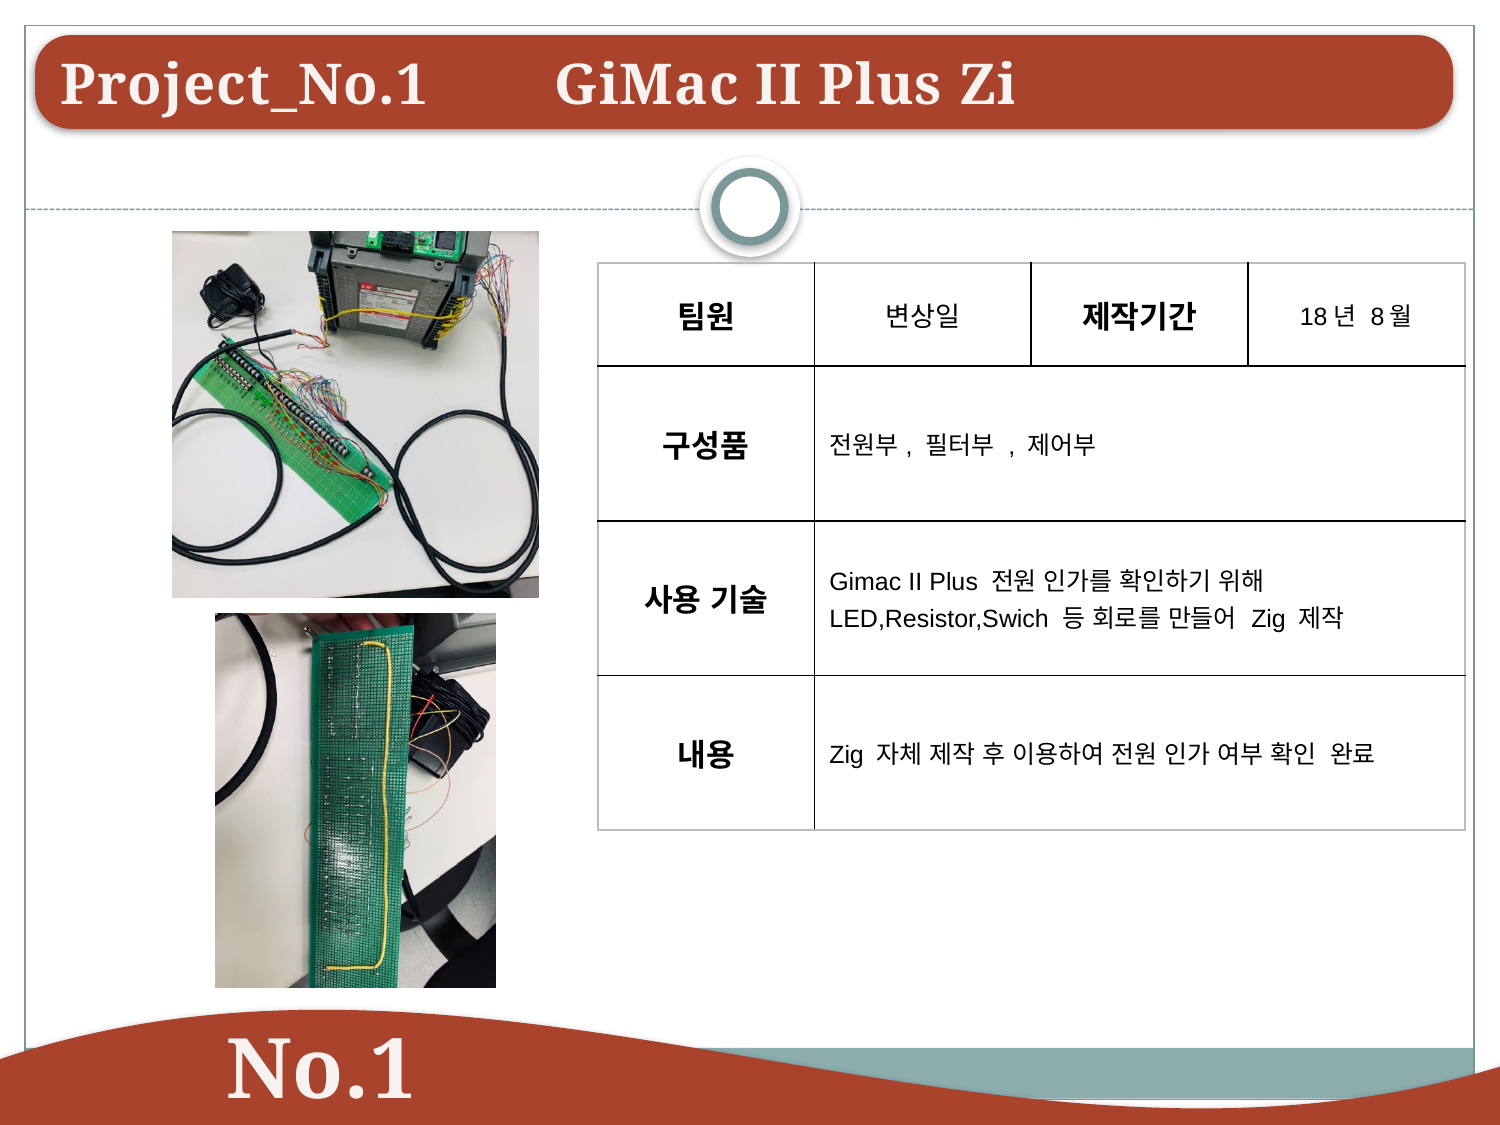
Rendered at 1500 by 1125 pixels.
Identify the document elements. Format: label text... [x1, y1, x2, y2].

table_cell Zig 자체 제작 후 이용하여 전원 인가 여부 확인 완료 [815, 676, 1464, 829]
text_box No.1 [211, 1007, 432, 1123]
table_header 변상일 [815, 264, 1030, 365]
table_header 18년 8월 [1249, 264, 1464, 365]
table_cell 전원부, 필터부 , 제어부 [815, 367, 1464, 520]
picture [214, 613, 496, 988]
text_box Project_No.1 GiMac II Plus Zig [35, 35, 1454, 129]
table_header 제작기간 [1032, 264, 1247, 365]
table_cell 내용 [599, 676, 814, 829]
table_cell 사용 기술 [599, 522, 814, 675]
picture [172, 231, 539, 599]
table_header 팀원 [599, 264, 814, 365]
table_cell Gimac II Plus 전원 인가를 확인하기 위해 LED,Resistor,Swich 등 회로를 만들어 Zig 제작 [815, 522, 1464, 675]
table_cell 구성품 [599, 367, 814, 520]
